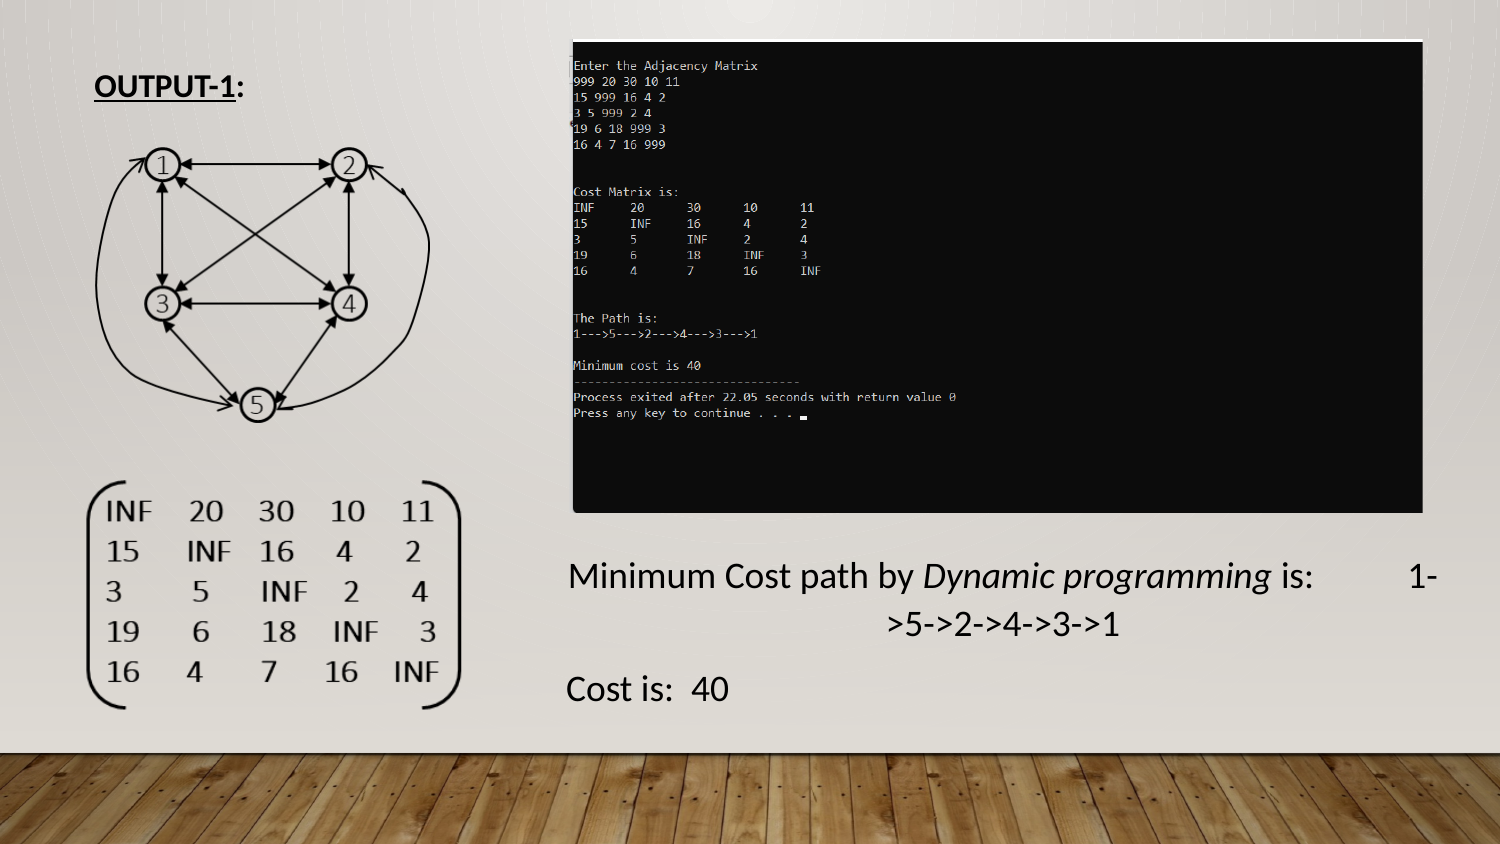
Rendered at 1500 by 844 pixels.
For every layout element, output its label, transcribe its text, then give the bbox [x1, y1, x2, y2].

picture [569, 39, 1423, 513]
picture [0, 753, 1500, 844]
picture [83, 479, 476, 744]
text_box Minimum Cost path by Dynamic programming is: 1->5->2->4->3->1 Cost is: 40 [551, 540, 1455, 716]
picture [95, 136, 430, 440]
text_box OUTPUT-1: [79, 56, 261, 112]
